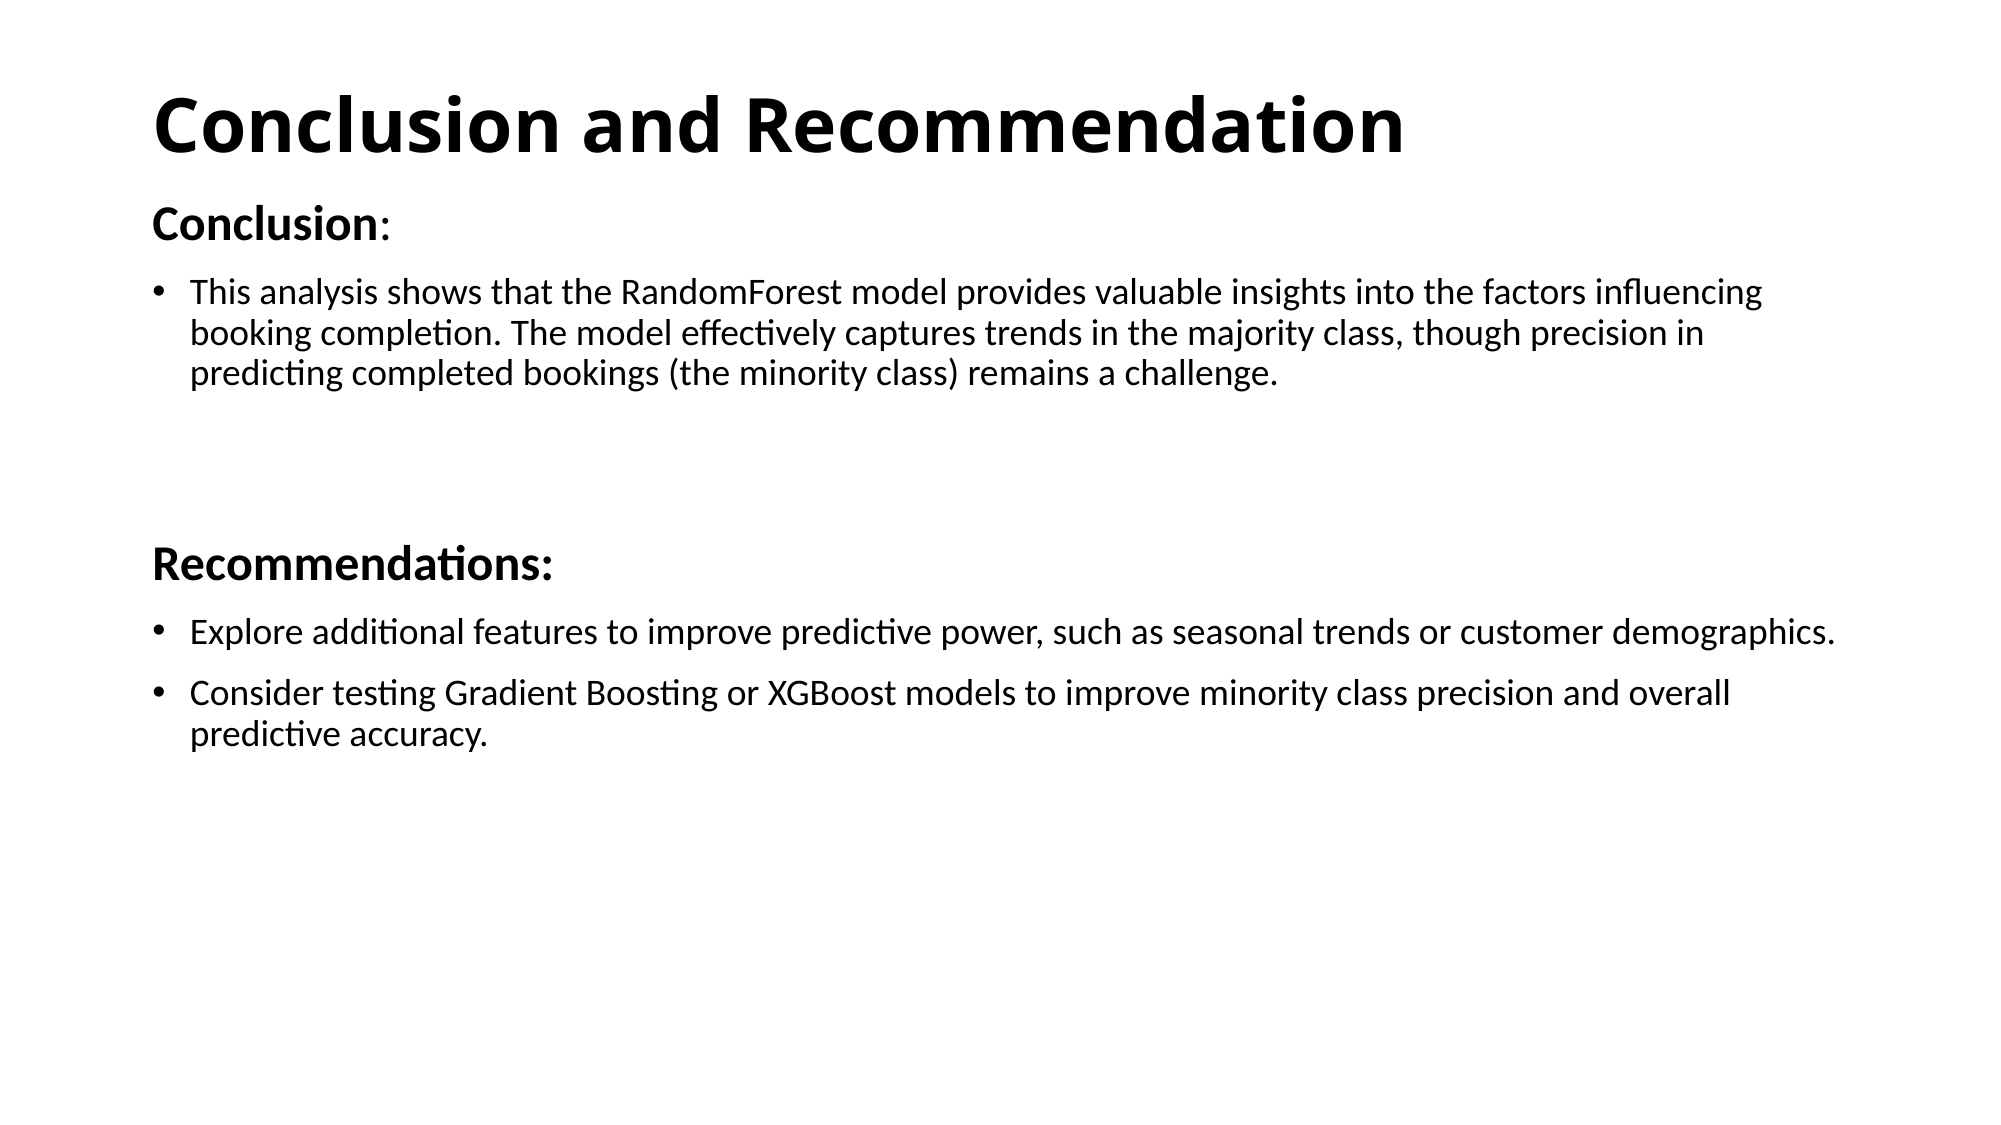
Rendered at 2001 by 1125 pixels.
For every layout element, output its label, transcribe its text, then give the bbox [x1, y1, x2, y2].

title Conclusion and Recommendation [137, 19, 1863, 189]
list Conclusion: This analysis shows that the RandomForest model provides valuable insights into the factors influencing booking completion. The model effectively captures trends in the majority class, though precision in predicting completed bookings (the minority class) remains a challenge. Recommendations: Explore additional features to improve predictive power, such as seasonal trends or customer demographics. Consider testing Gradient Boosting or XGBoost models to improve minority class precision and overall predictive accuracy. [137, 189, 1863, 1014]
